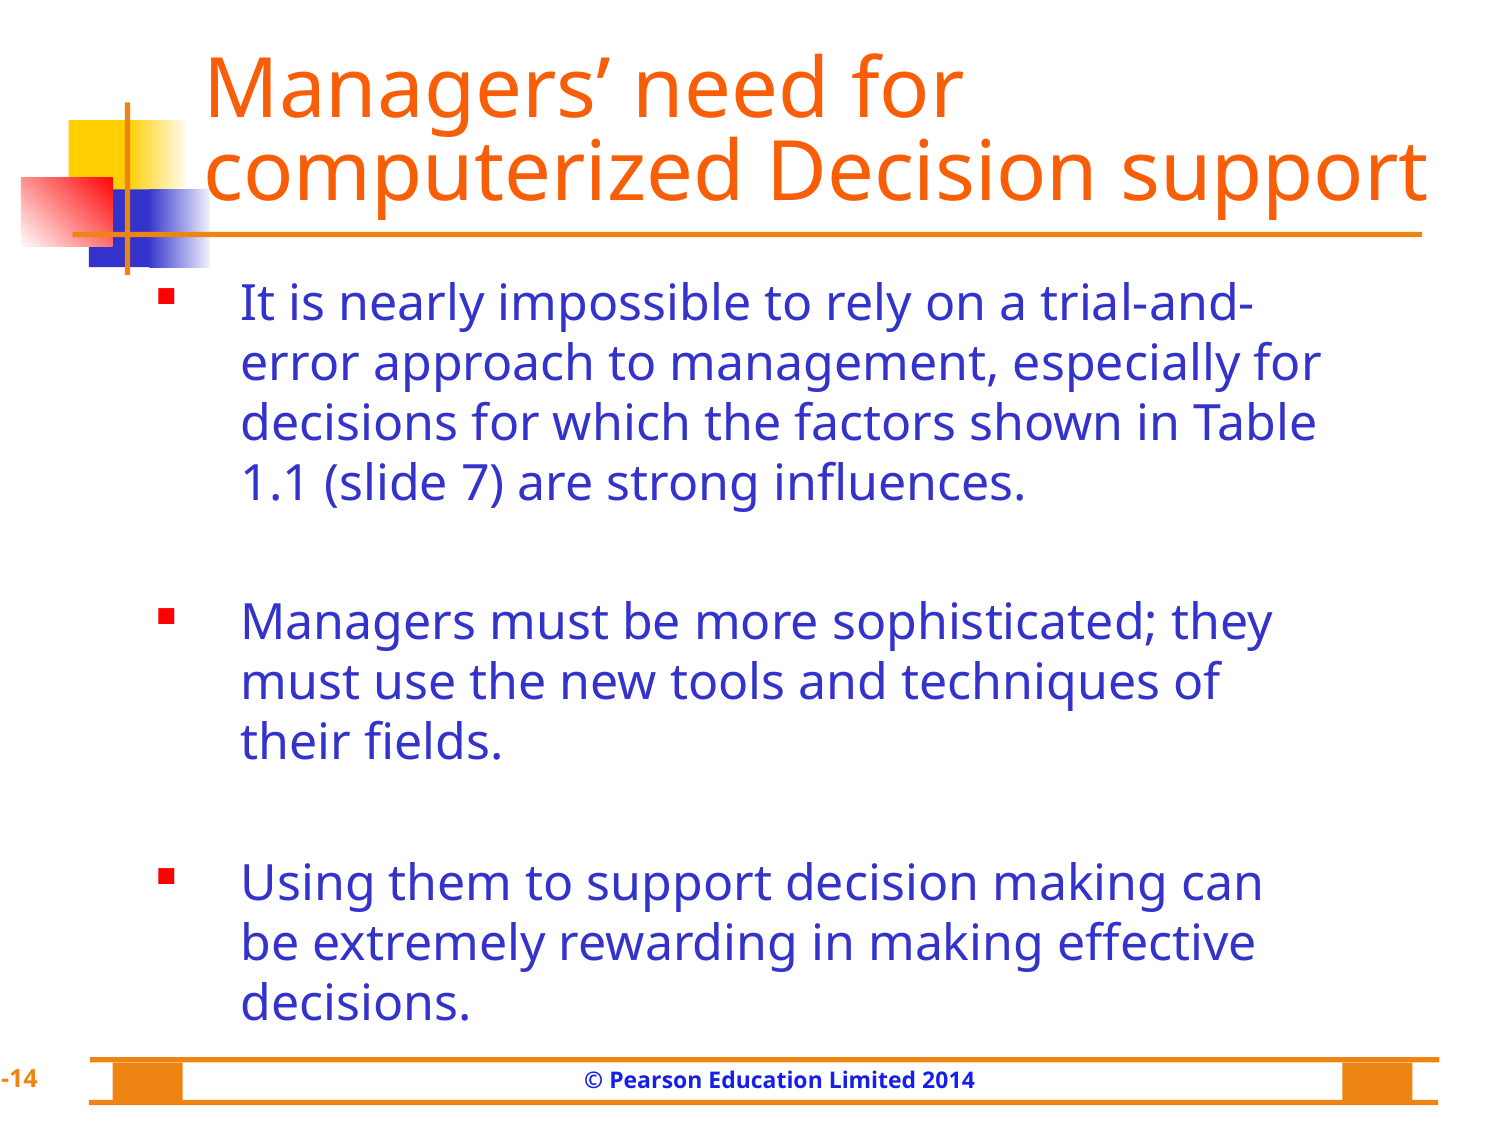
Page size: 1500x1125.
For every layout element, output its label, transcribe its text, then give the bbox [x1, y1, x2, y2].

title Managers’ need for computerized Decision support [188, 37, 1468, 226]
list It is nearly impossible to rely on a trial-and-error approach to management, especially for decisions for which the factors shown in Table 1.1 (slide 7) are strong influences. Managers must be more sophisticated; they must use the new tools and techniques of their fields. Using them to support decision making can be extremely rewarding in making effective decisions. [75, 262, 1351, 1013]
